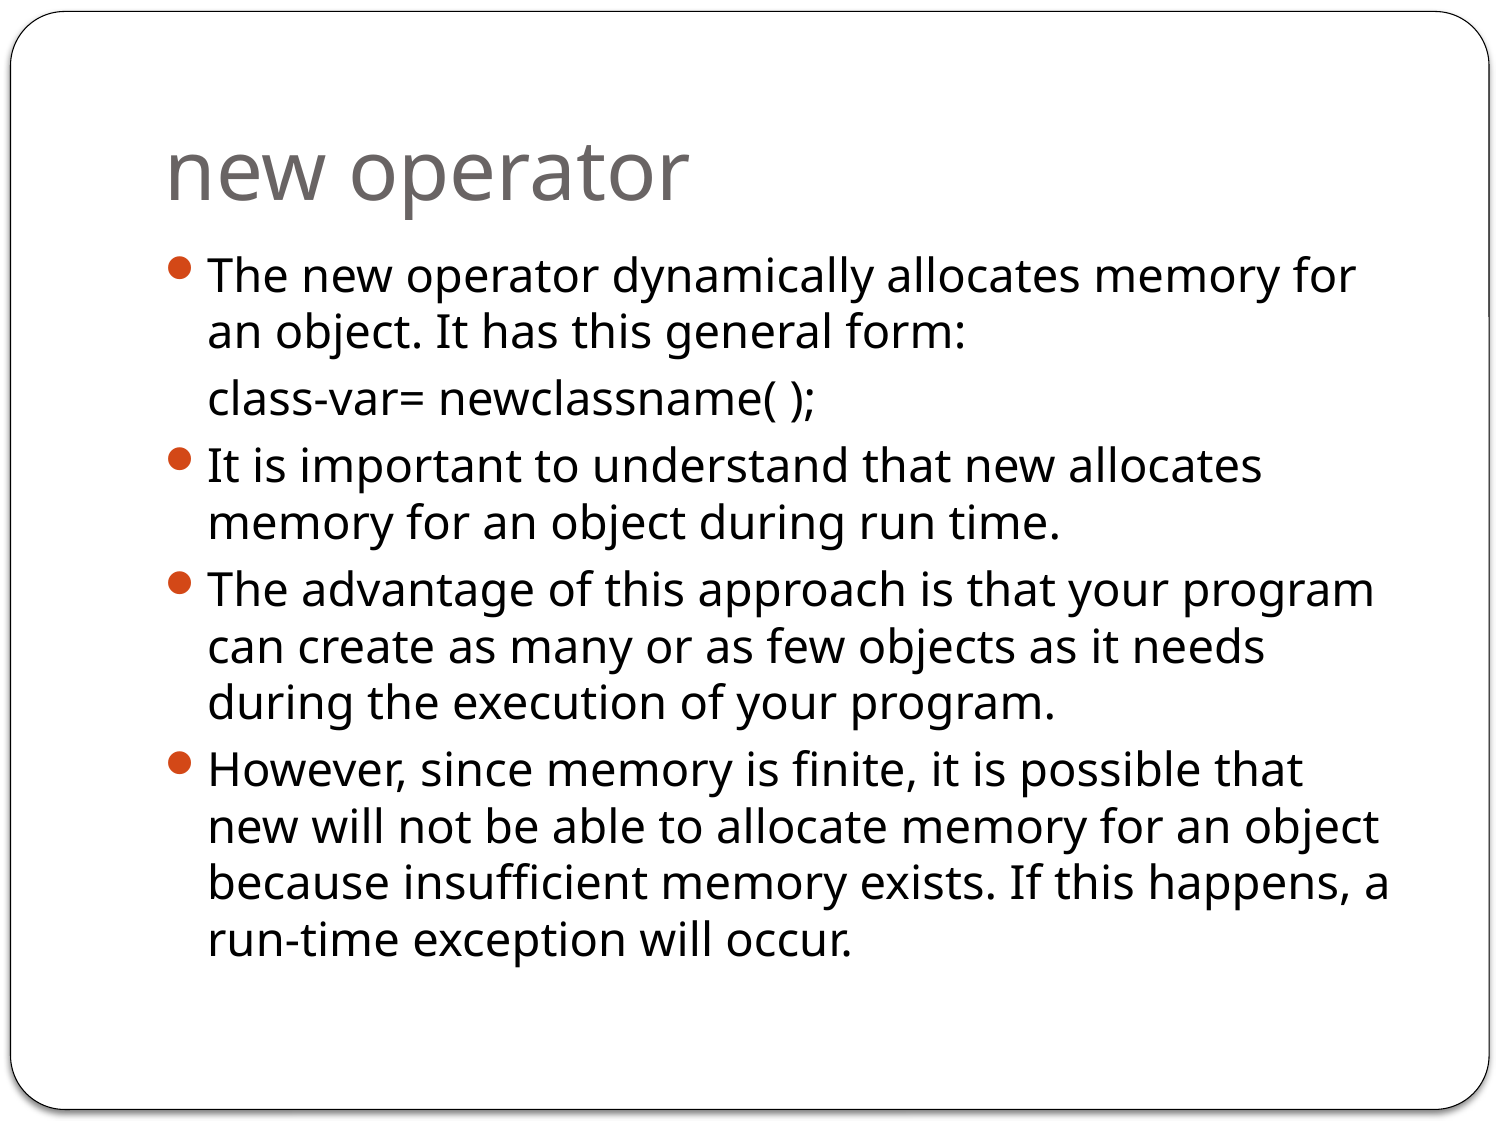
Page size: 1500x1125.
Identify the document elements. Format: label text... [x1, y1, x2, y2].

list The new operator dynamically allocates memory for an object. It has this general form: class-var= newclassname( ); It is important to understand that new allocates memory for an object during run time. The advantage of this approach is that your program can create as many or as few objects as it needs during the execution of your program. However, since memory is finite, it is possible that new will not be able to allocate memory for an object because insufficient memory exists. If this happens, a run-time exception will occur. [150, 237, 1425, 988]
title new operator [150, 45, 1425, 233]
